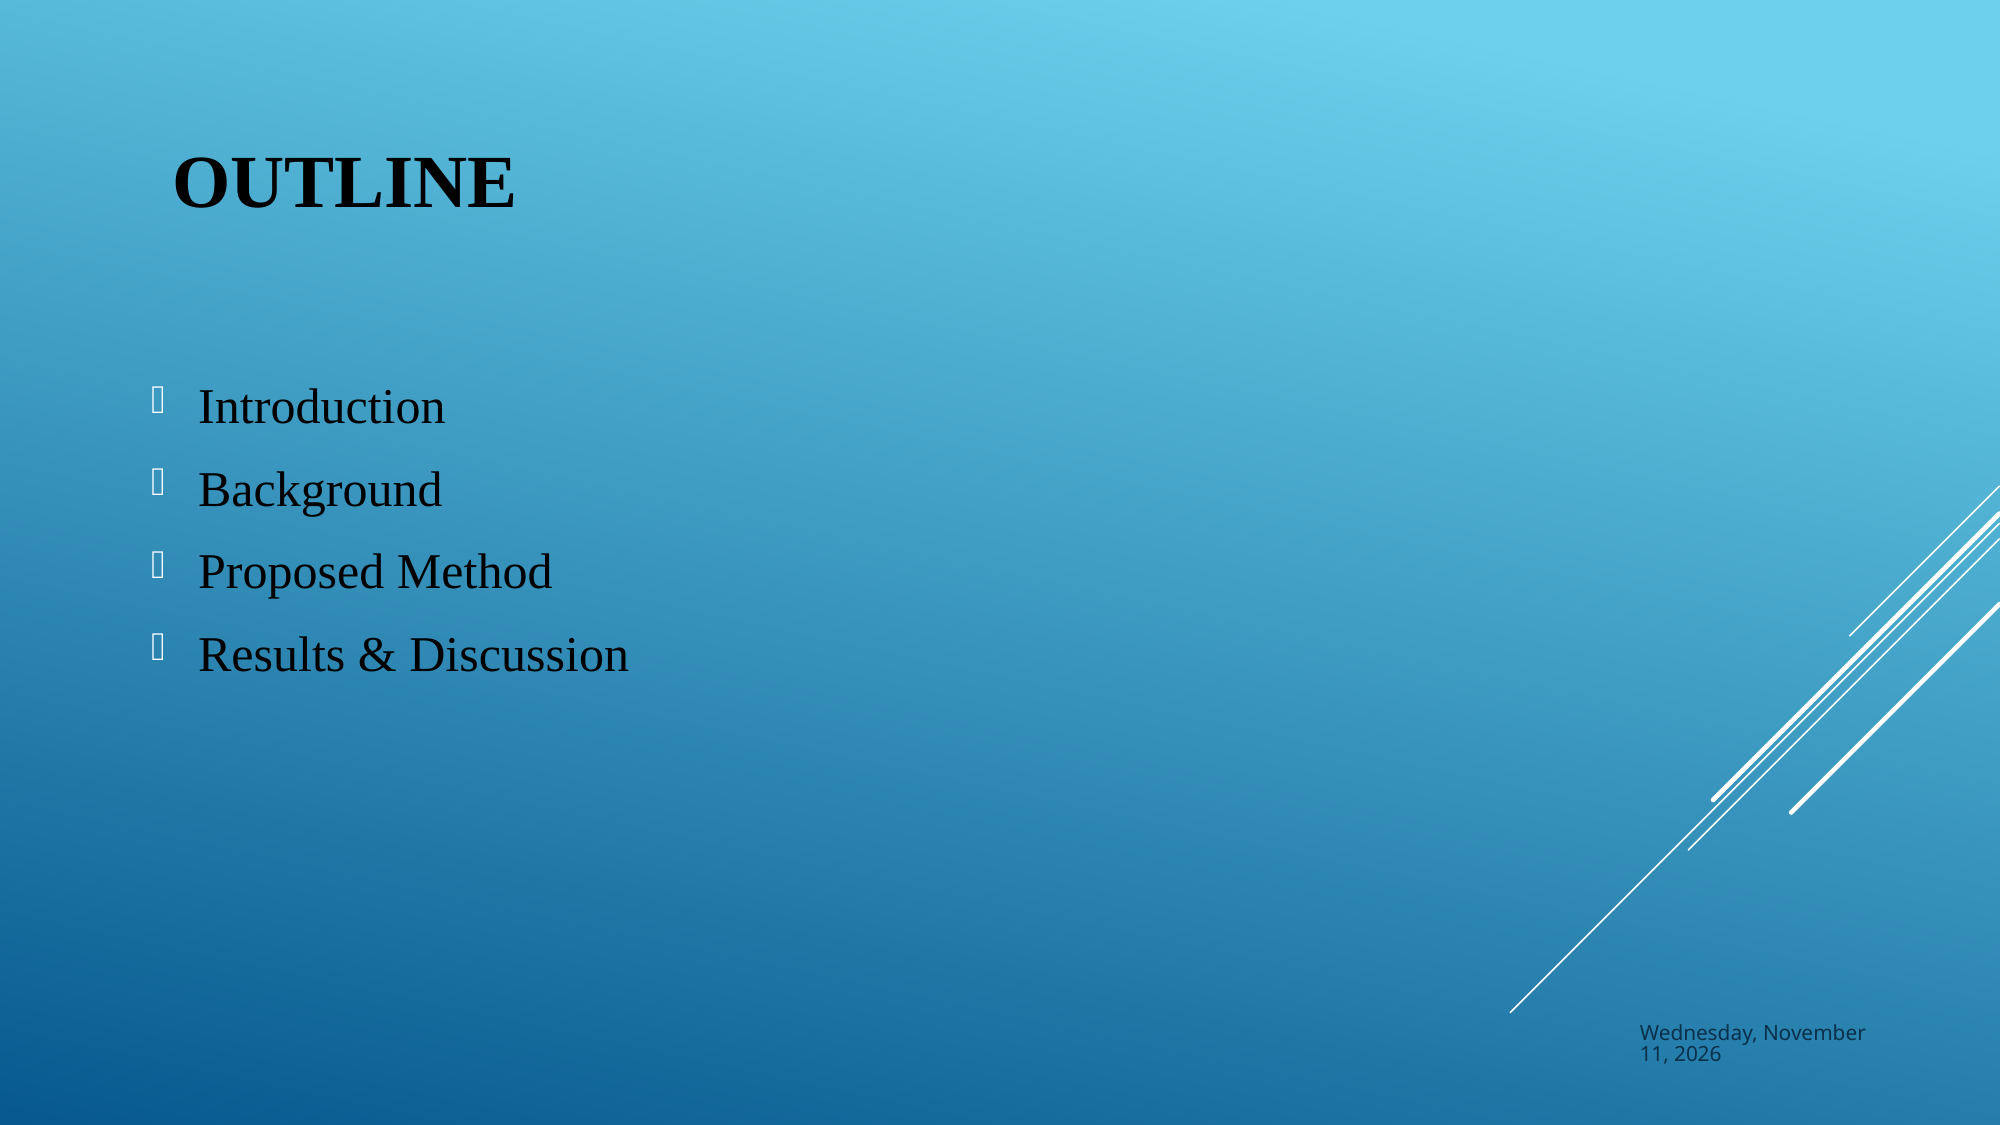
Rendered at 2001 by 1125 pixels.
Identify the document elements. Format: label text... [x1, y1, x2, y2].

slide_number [1624, 1012, 1888, 1073]
list Introduction Background Proposed Method Results & Discussion [136, 230, 1537, 824]
title OUTLINE [157, 53, 1558, 302]
